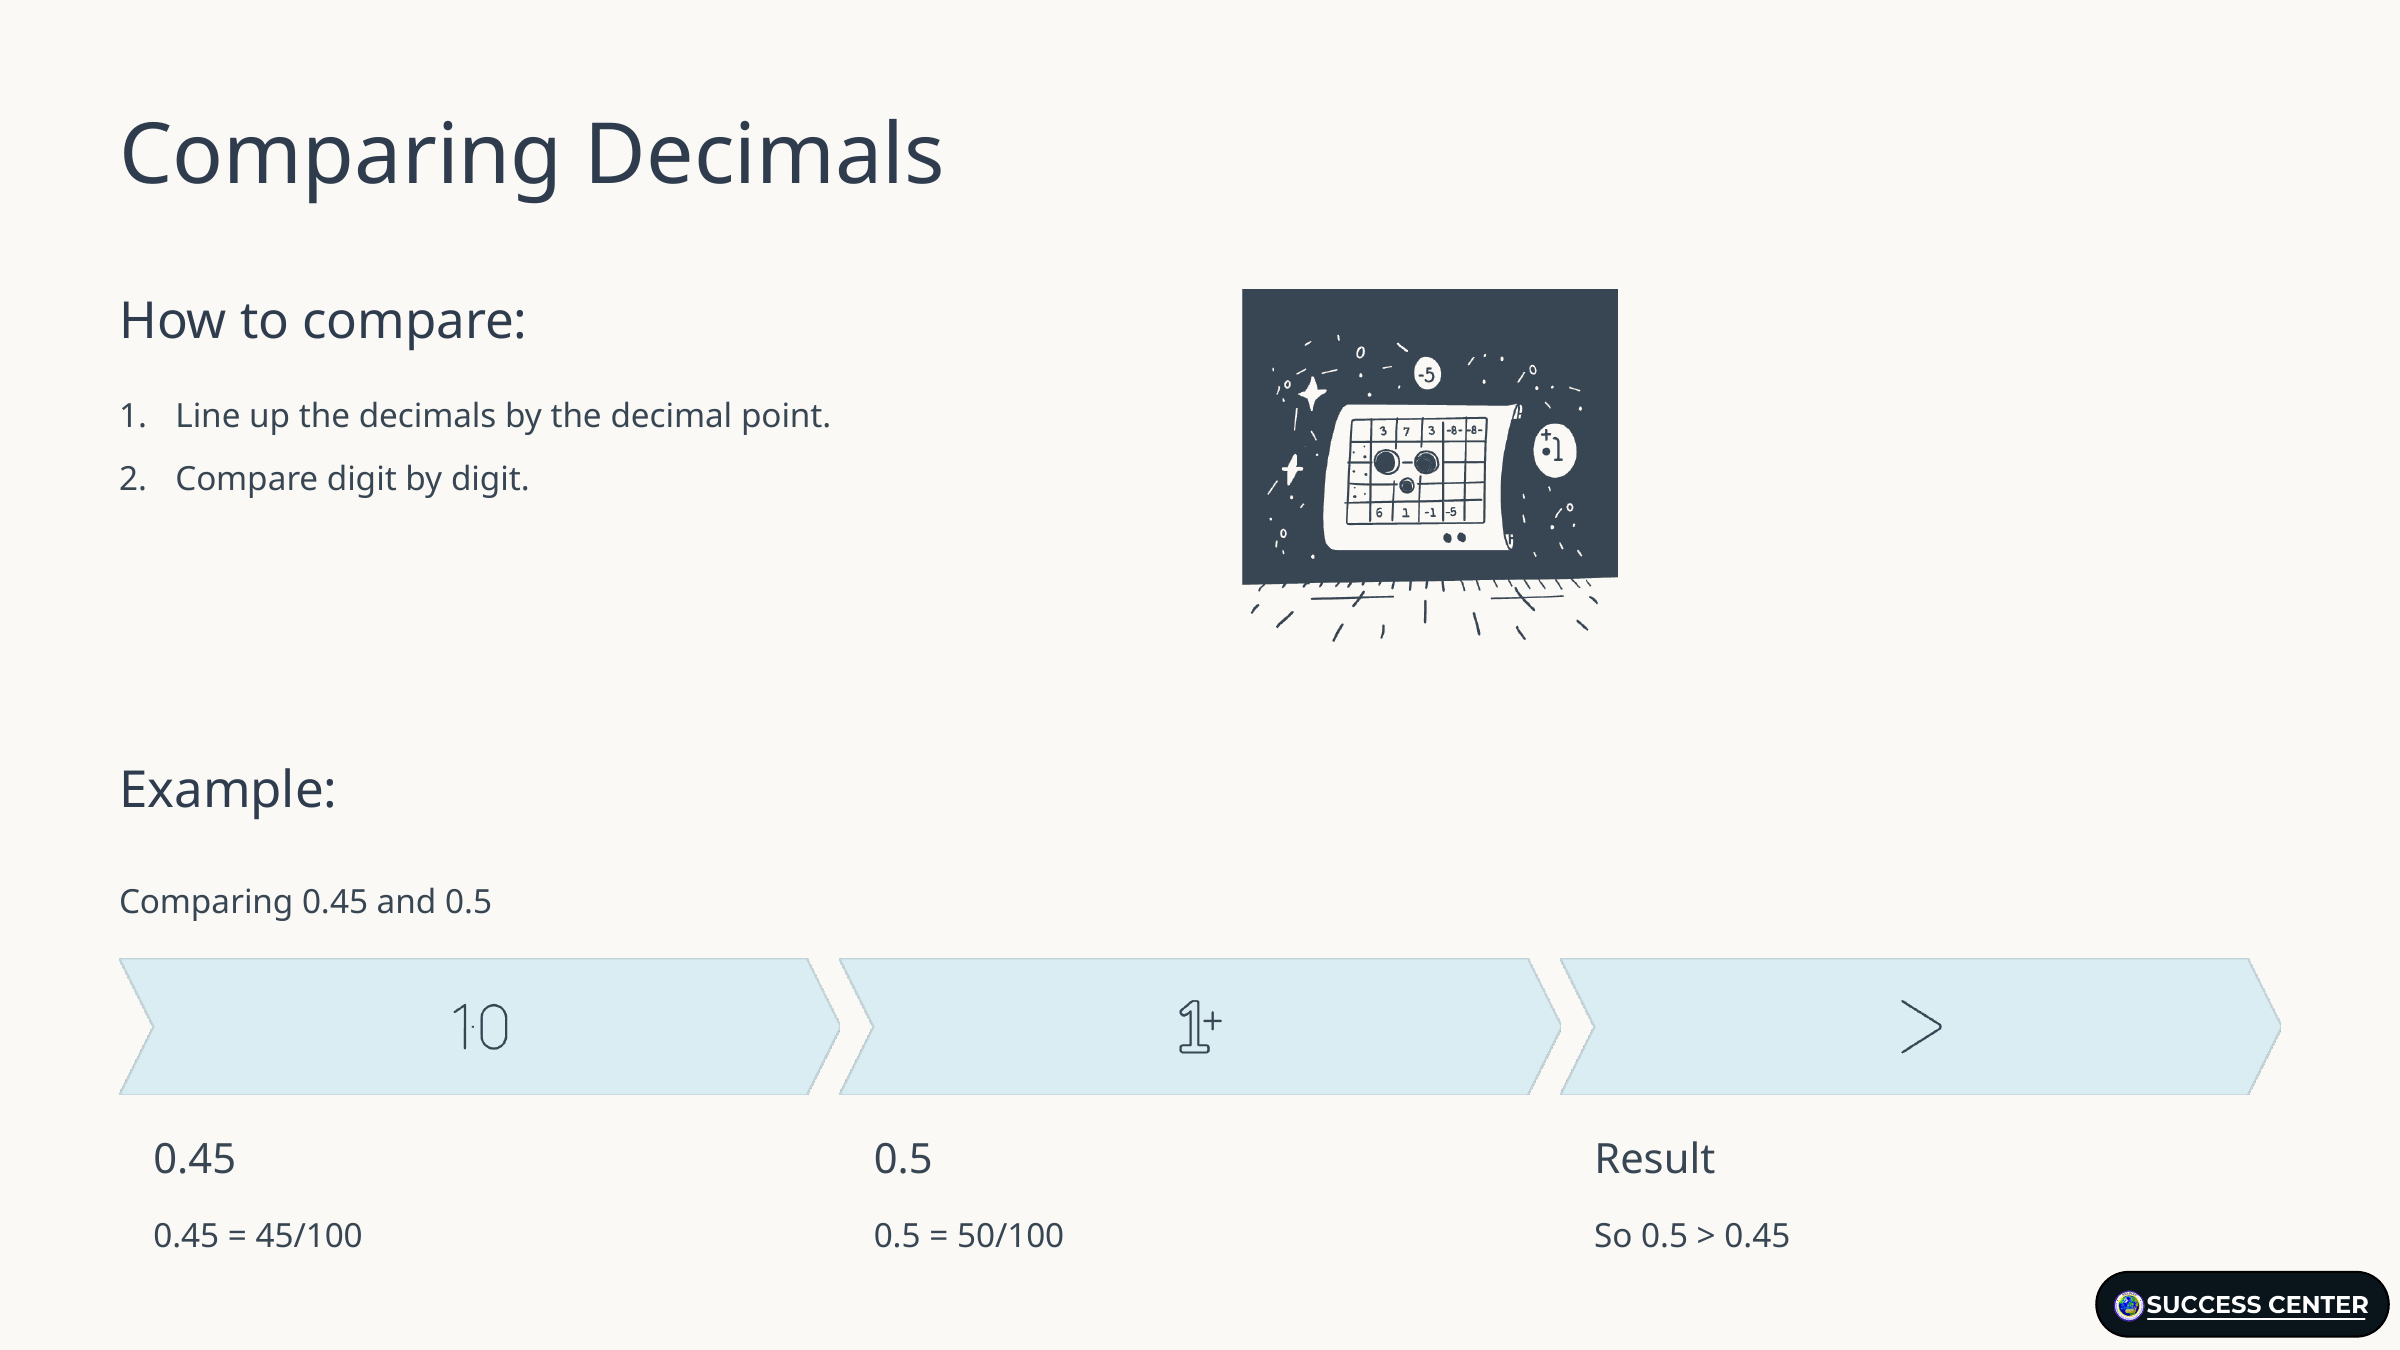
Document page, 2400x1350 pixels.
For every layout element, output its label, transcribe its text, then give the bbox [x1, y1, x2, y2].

text_box 0.45 [153, 1128, 580, 1183]
text_box 0.5 [873, 1128, 1300, 1183]
text_box 0.5 = 50/100 [873, 1202, 1527, 1254]
picture [2081, 1156, 2389, 1350]
text_box So 0.5 > 0.45 [1594, 1202, 2247, 1254]
picture [1242, 289, 1618, 665]
text_box Line up the decimals by the decimal point. [119, 383, 1159, 435]
text_box Comparing Decimals [119, 93, 972, 201]
text_box Comparing 0.45 and 0.5 [119, 869, 2281, 921]
text_box 0.45 = 45/100 [153, 1202, 806, 1254]
picture [119, 958, 2281, 1095]
text_box Result [1594, 1128, 2021, 1183]
text_box Compare digit by digit. [119, 446, 1159, 498]
text_box Example: [119, 754, 631, 818]
text_box How to compare: [119, 285, 631, 350]
